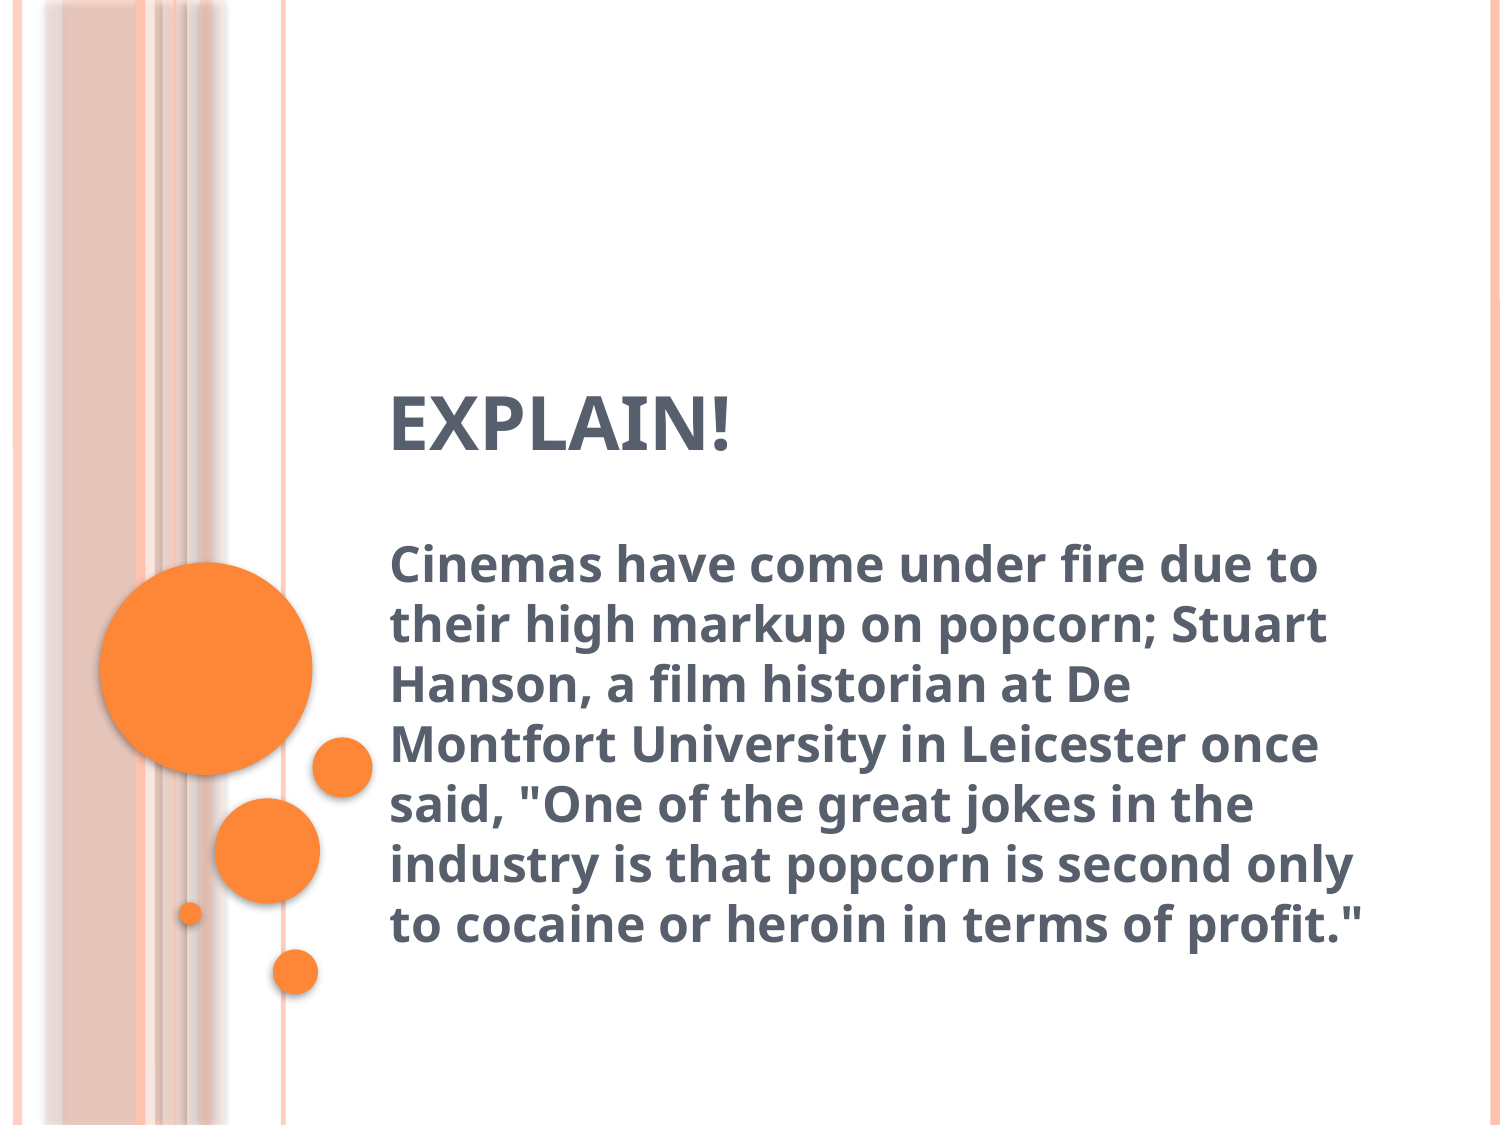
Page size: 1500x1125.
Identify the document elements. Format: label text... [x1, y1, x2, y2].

subtitle Cinemas have come under fire due to their high markup on popcorn; Stuart Hanson, a film historian at De Montfort University in Leicester once said, "One of the great jokes in the industry is that popcorn is second only to cocaine or heroin in terms of profit." [375, 525, 1388, 1046]
title explain! [372, 162, 1385, 474]
